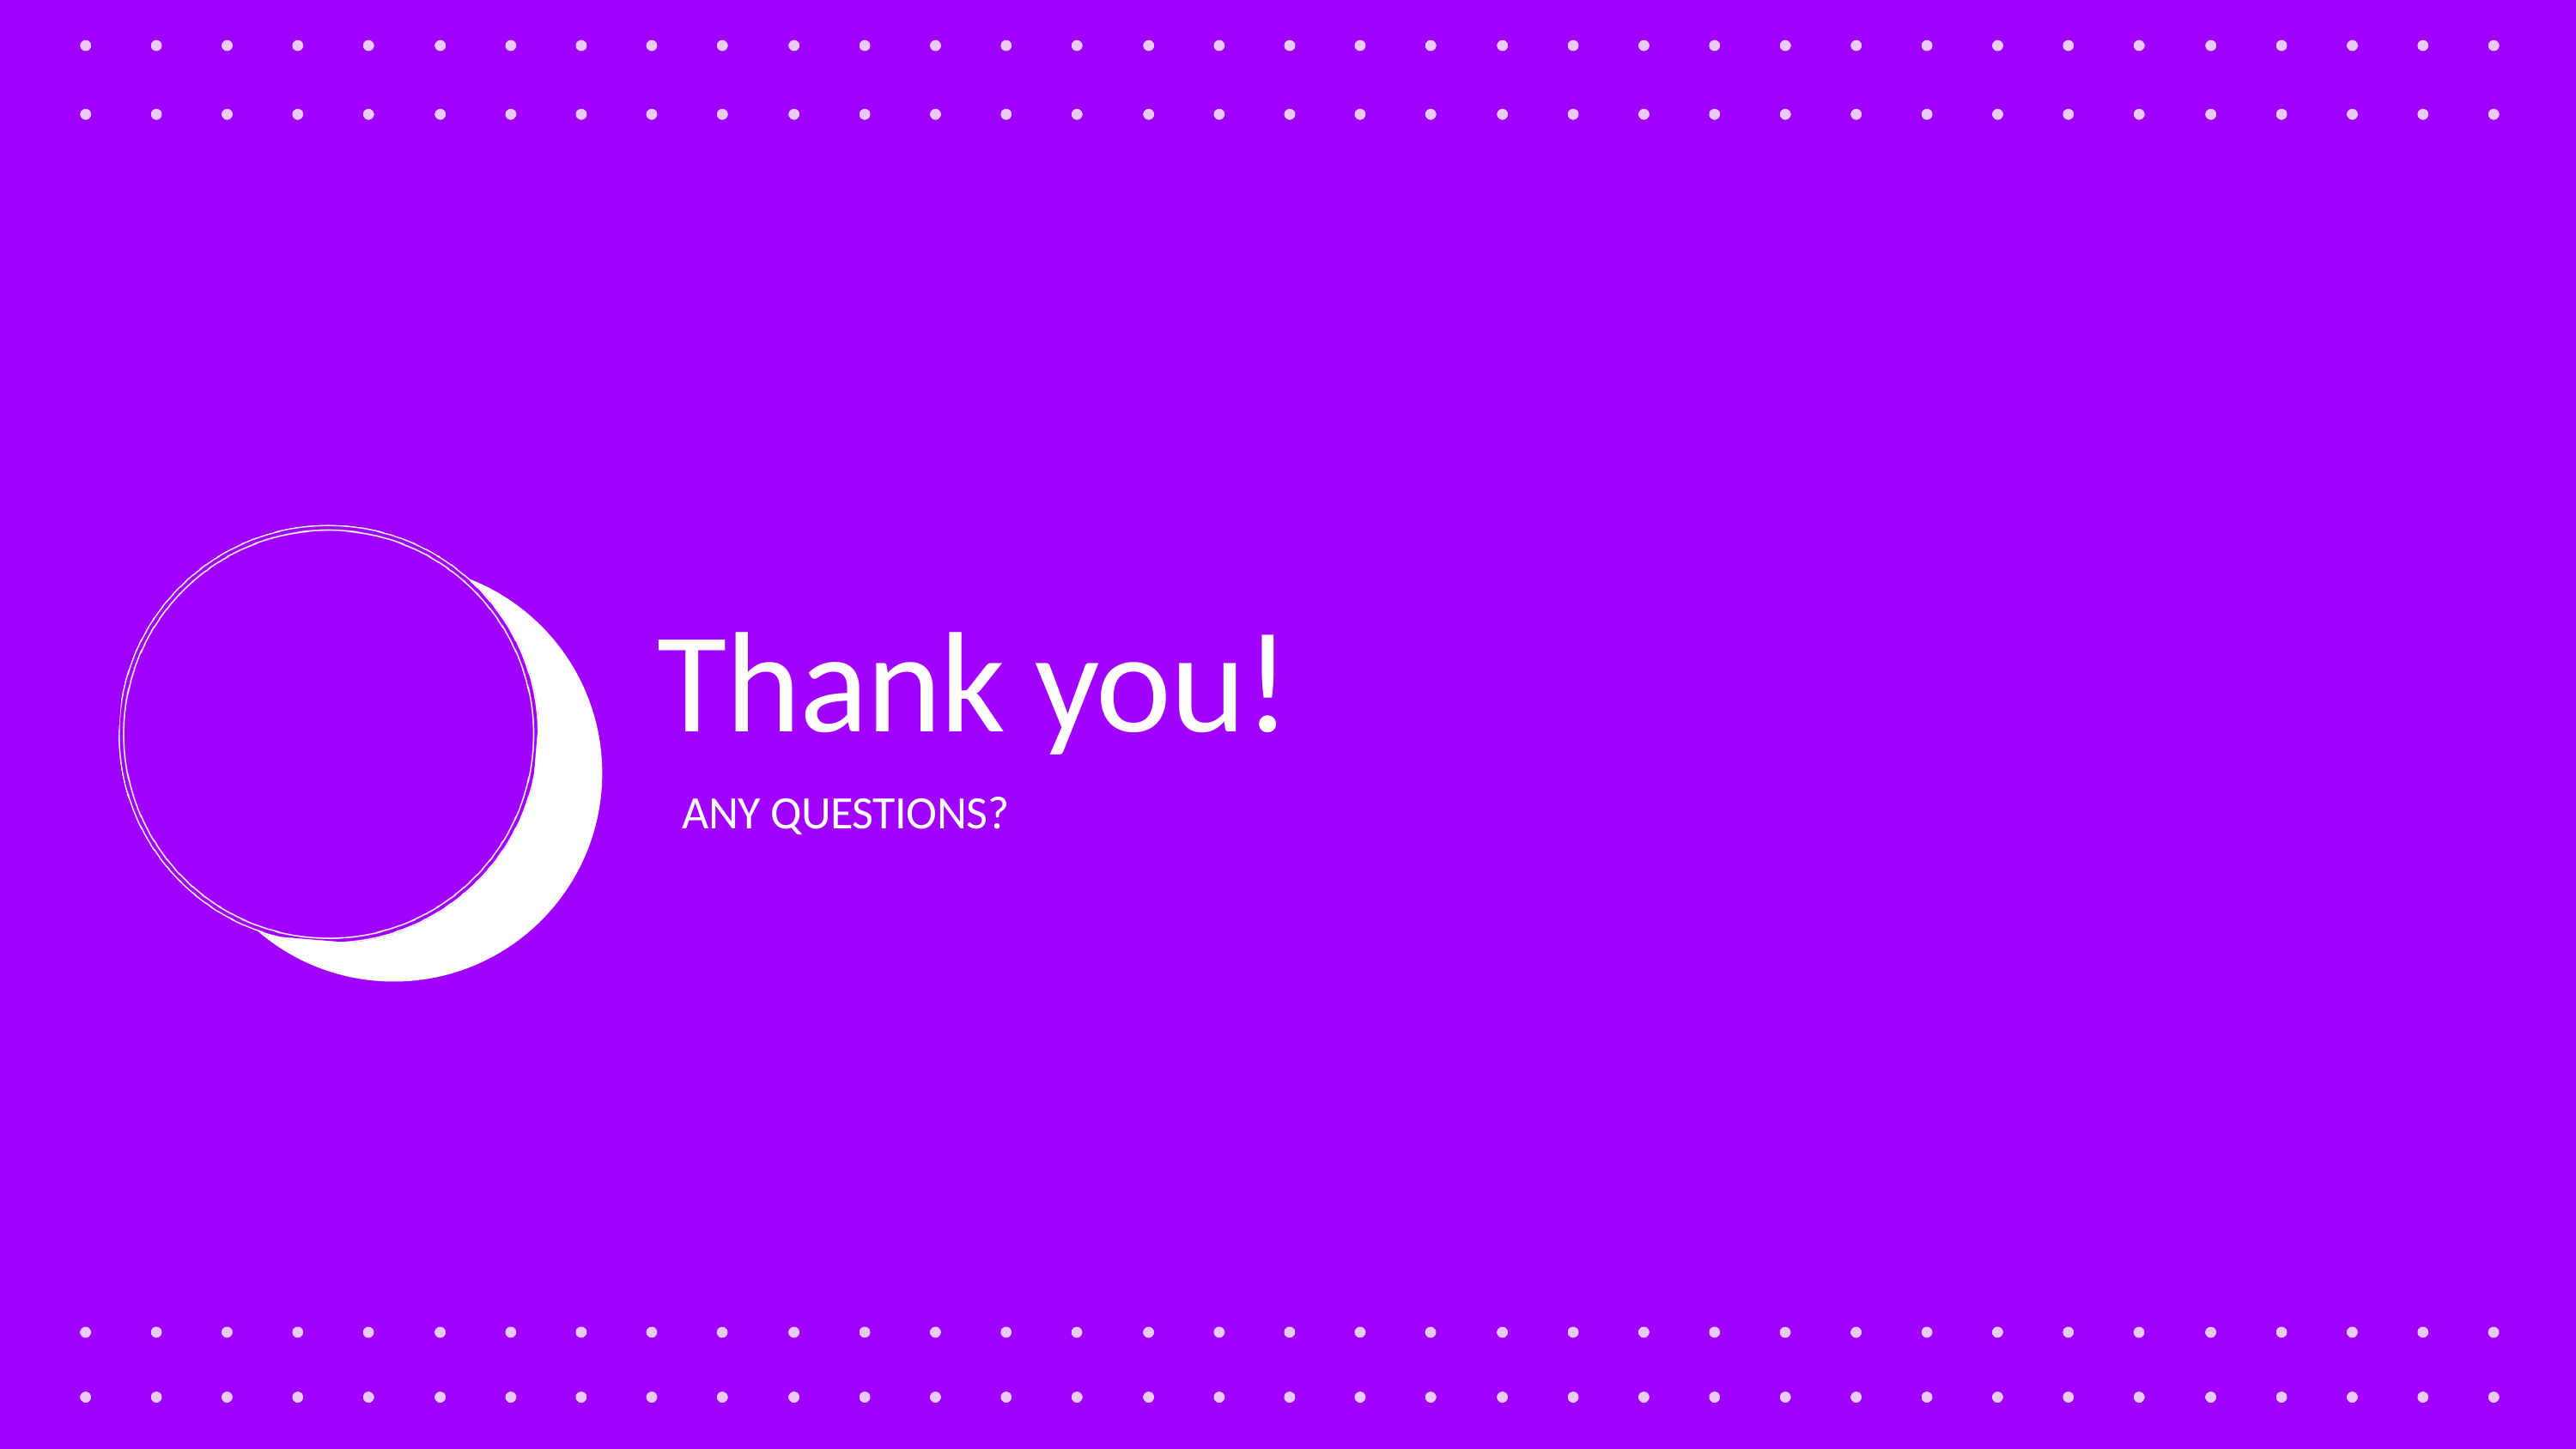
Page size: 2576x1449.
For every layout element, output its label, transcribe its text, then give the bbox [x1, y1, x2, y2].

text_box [72, 0, 2504, 124]
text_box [72, 1322, 2504, 1449]
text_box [102, 506, 603, 982]
text_box Thank you! [657, 588, 1465, 761]
text_box ANY QUESTIONS? [682, 773, 1441, 839]
